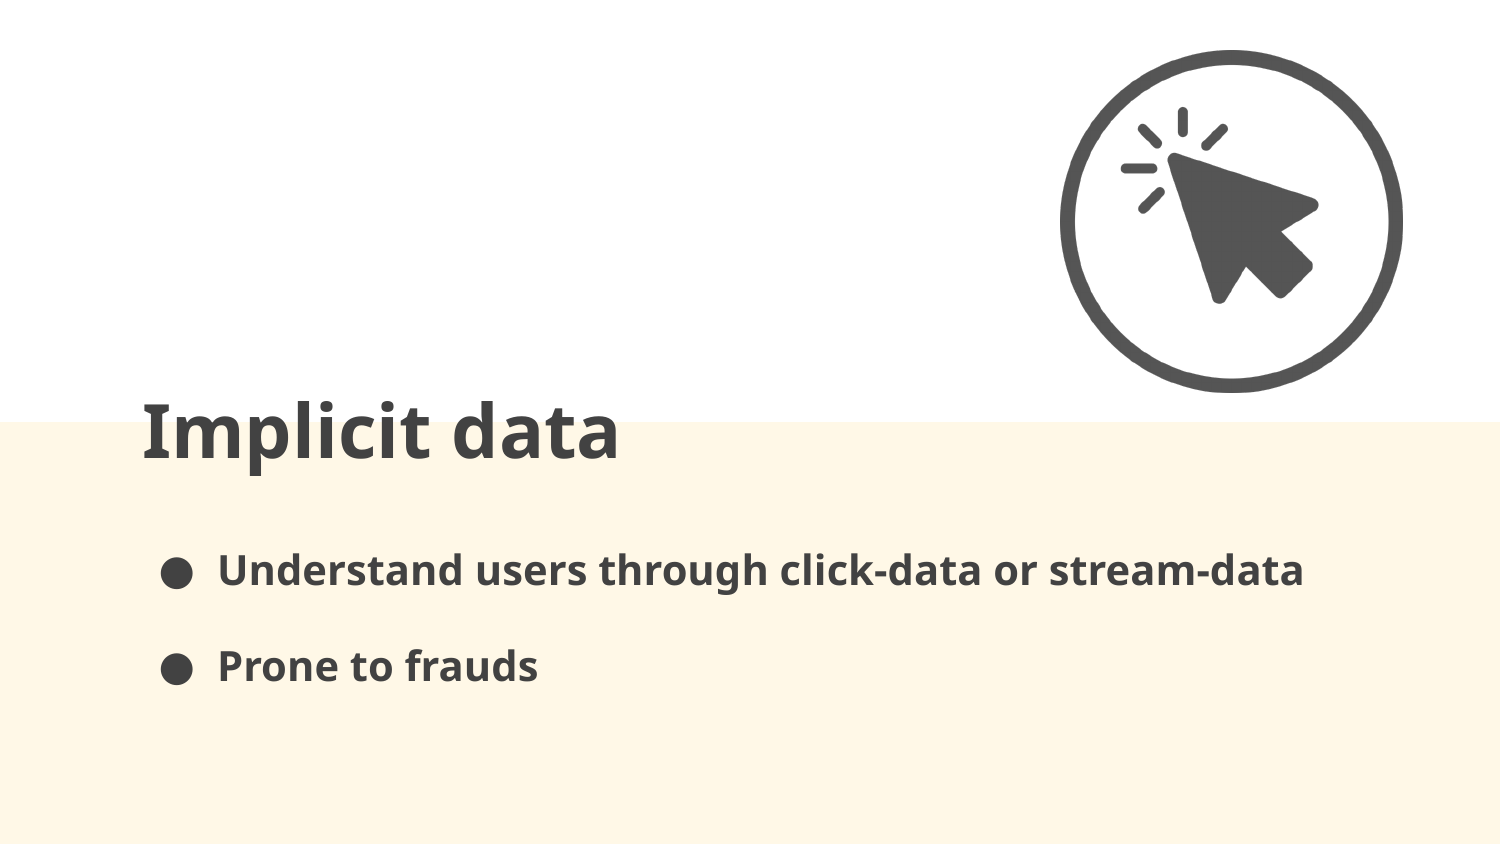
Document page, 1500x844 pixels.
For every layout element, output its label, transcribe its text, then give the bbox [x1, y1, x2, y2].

title Implicit data Understand users through click-data or stream-data Prone to frauds [127, 360, 1373, 801]
text_box [0, 0, 1500, 422]
picture [1060, 49, 1404, 393]
